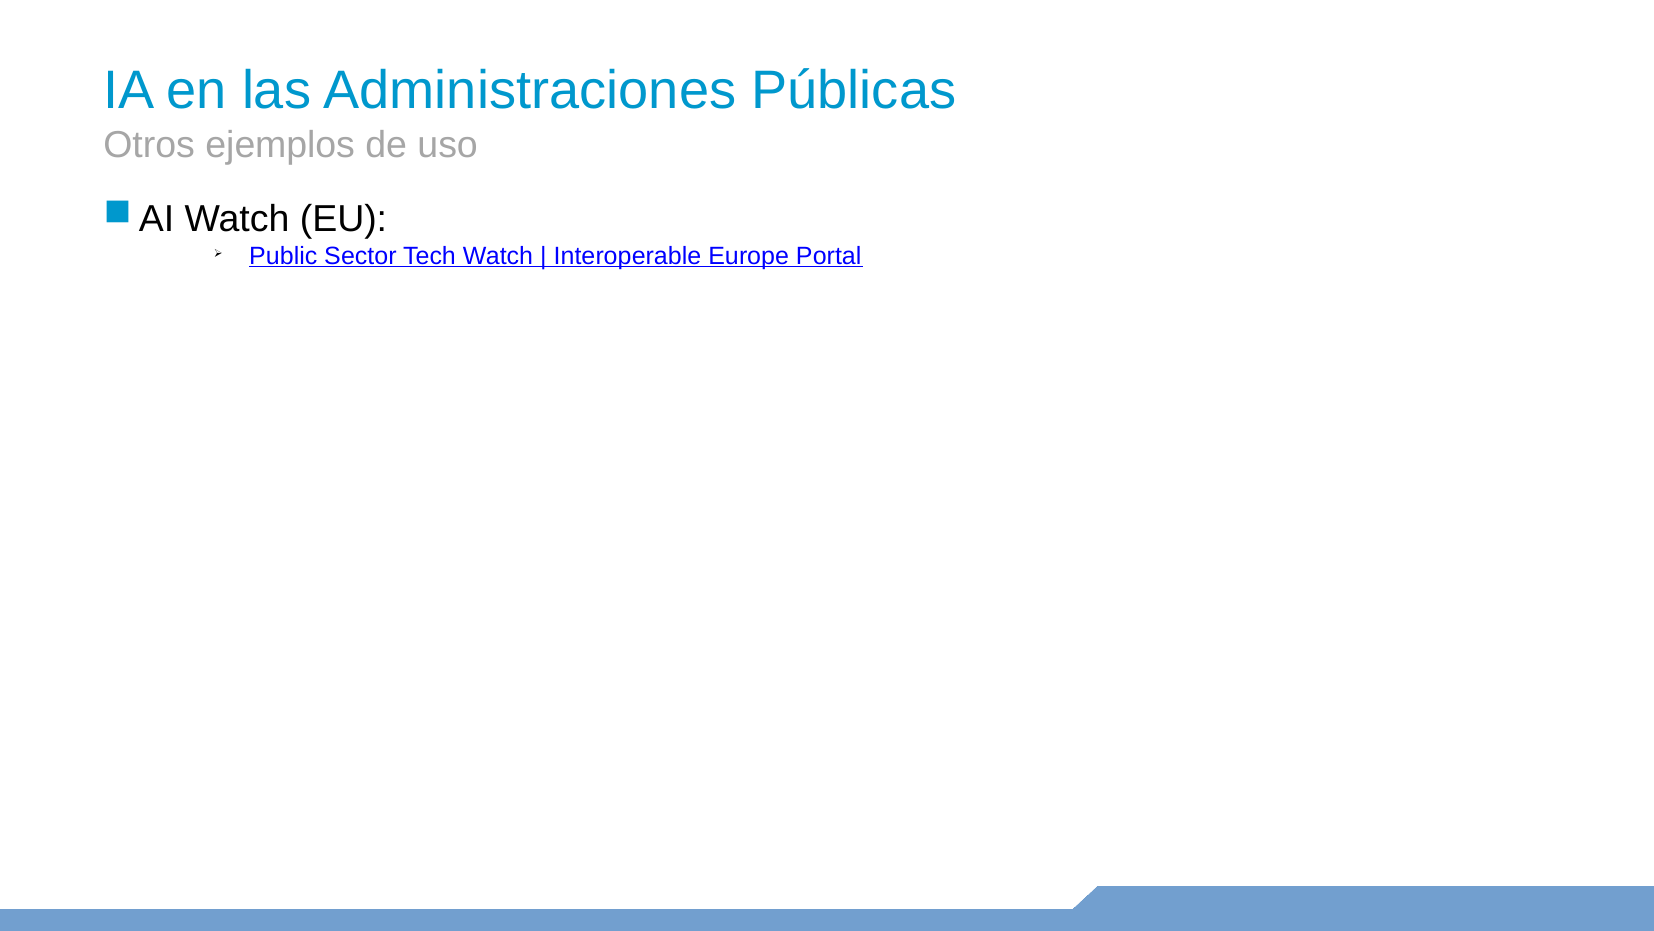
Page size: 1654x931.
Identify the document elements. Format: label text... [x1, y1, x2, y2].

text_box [0, 885, 1654, 931]
text_box IA en las Administraciones Públicas Otros ejemplos de uso [88, 47, 1406, 207]
text_box AI Watch (EU): Public Sector Tech Watch | Interoperable Europe Portal [88, 187, 1388, 664]
